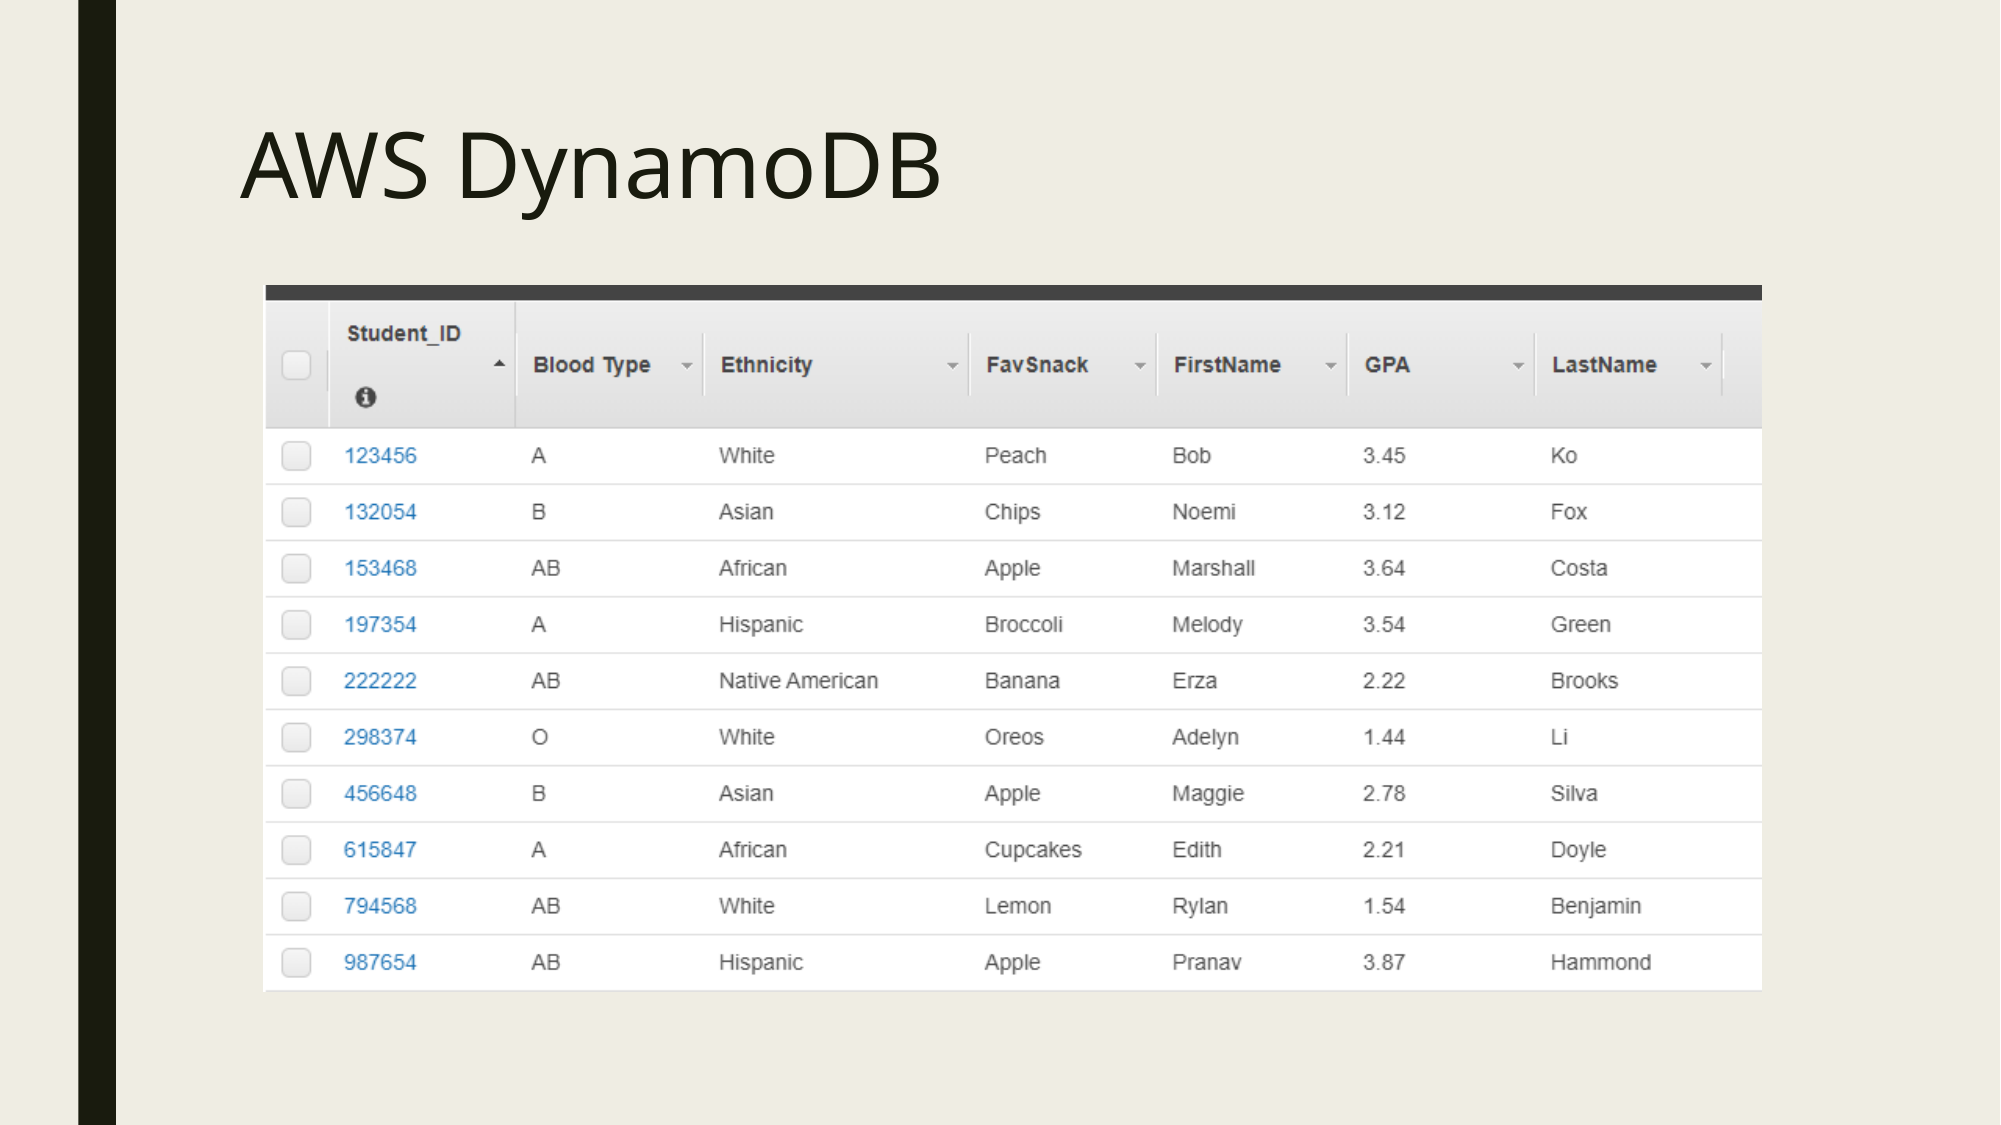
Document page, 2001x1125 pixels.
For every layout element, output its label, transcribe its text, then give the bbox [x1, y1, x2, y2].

title AWS DynamoDB [225, 112, 1800, 357]
picture [262, 284, 1762, 992]
